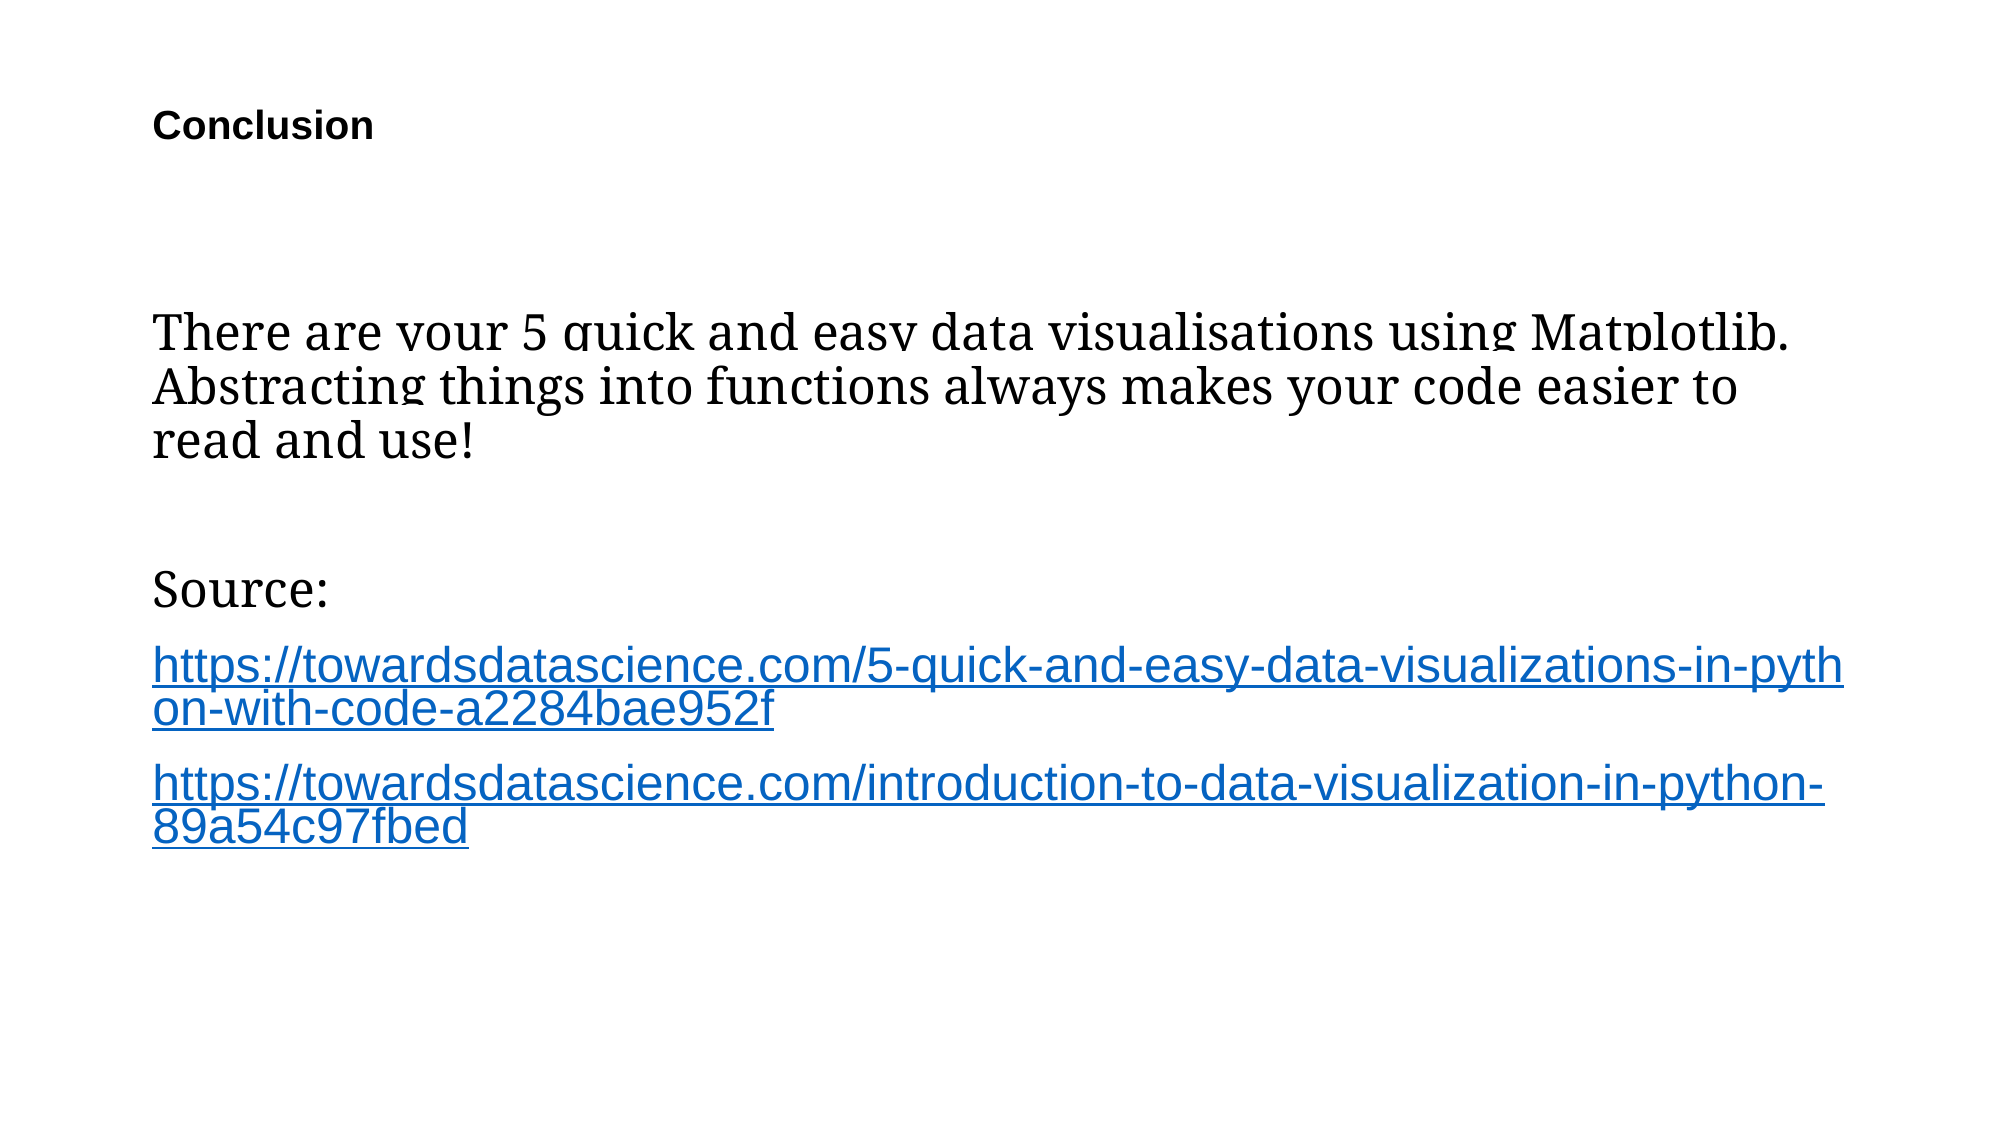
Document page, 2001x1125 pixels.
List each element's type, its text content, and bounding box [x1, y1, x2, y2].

list There are your 5 quick and easy data visualisations using Matplotlib. Abstracting things into functions always makes your code easier to read and use! Source: https://towardsdatascience.com/5-quick-and-easy-data-visualizations-in-python-with-code-a2284bae952f https://towardsdatascience.com/introduction-to-data-visualization-in-python-89a54c97fbed [137, 299, 1863, 1014]
title Conclusion [137, 59, 1863, 278]
